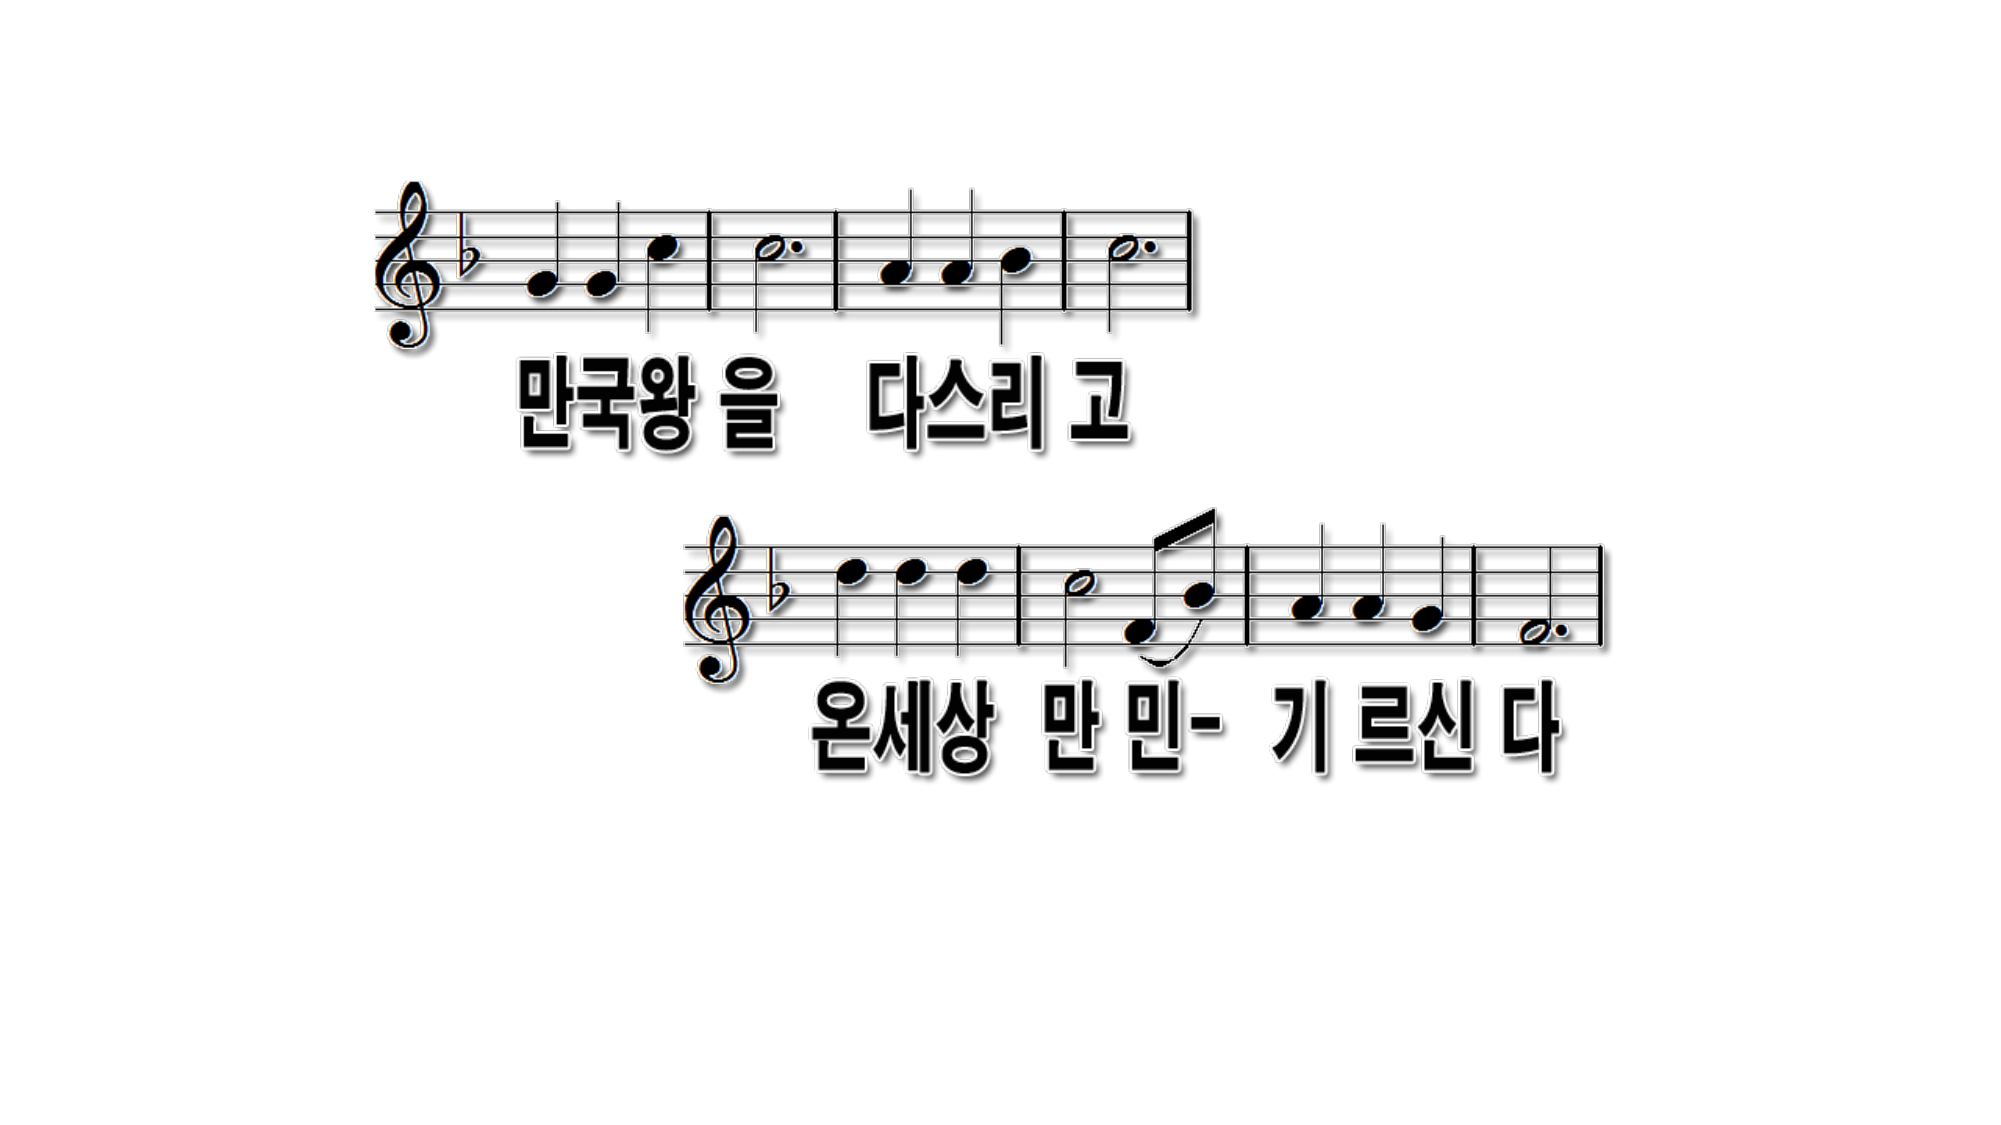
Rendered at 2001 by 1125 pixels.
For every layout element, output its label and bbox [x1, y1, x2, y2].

picture [249, 0, 1750, 938]
